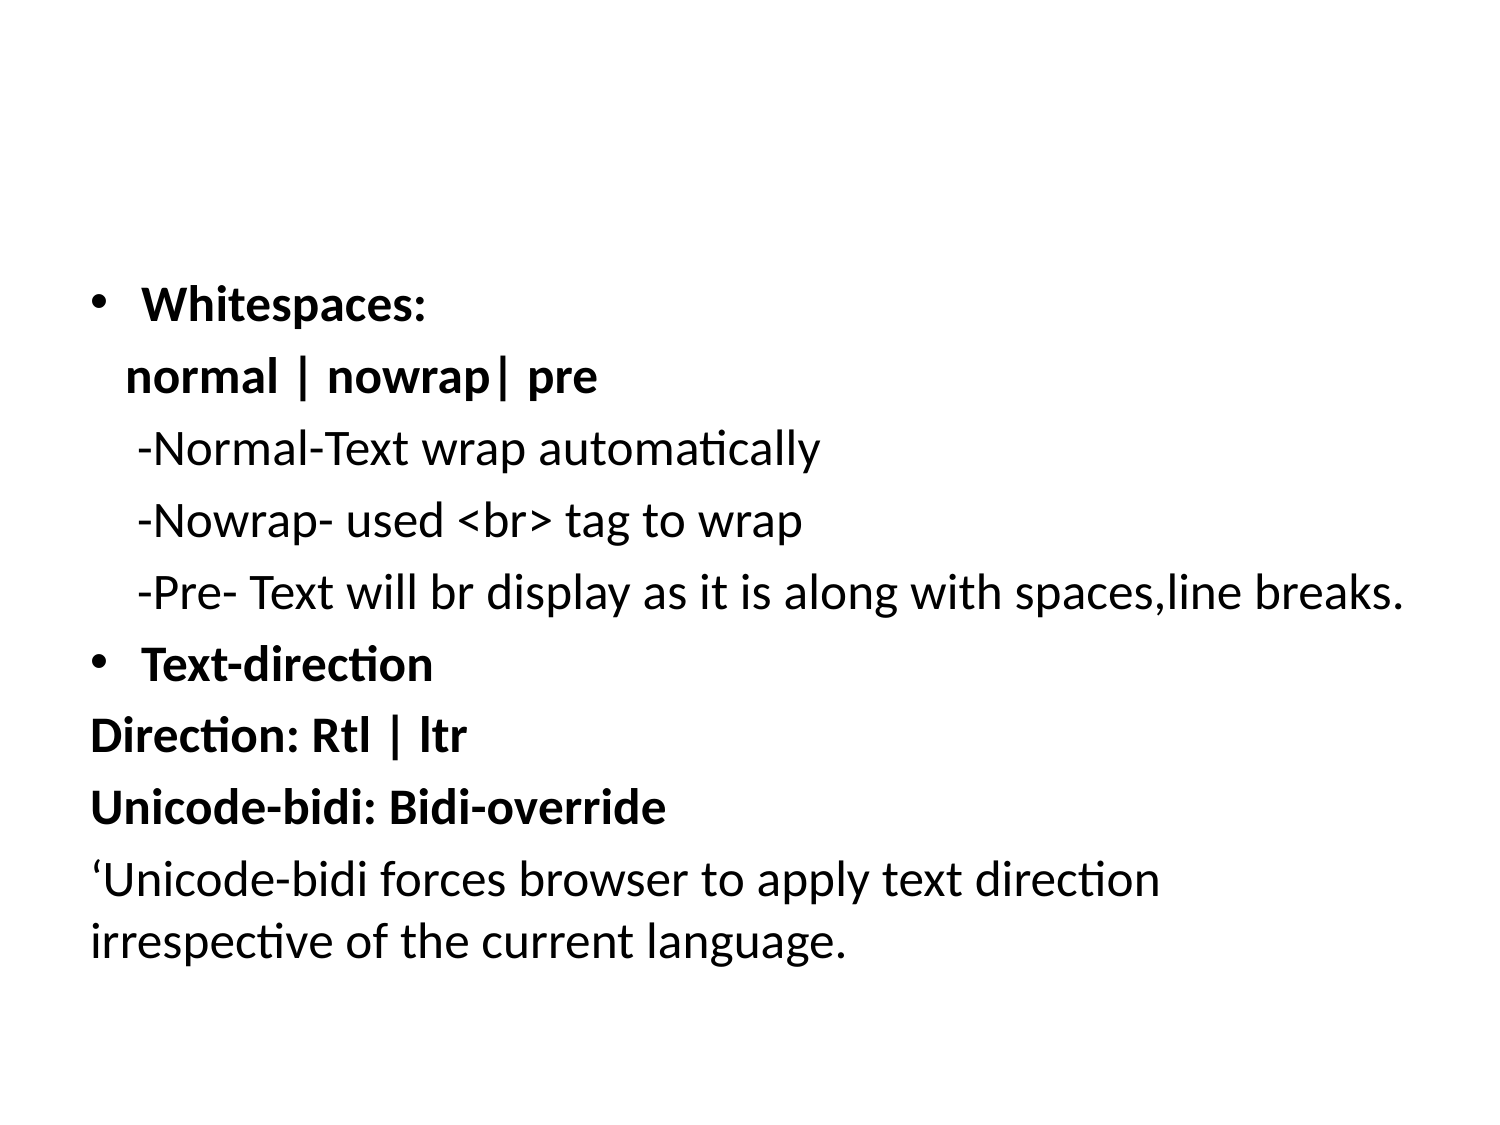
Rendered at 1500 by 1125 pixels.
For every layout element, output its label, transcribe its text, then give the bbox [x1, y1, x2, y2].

list Whitespaces: normal | nowrap| pre -Normal-Text wrap automatically -Nowrap- used <br> tag to wrap -Pre- Text will br display as it is along with spaces,line breaks. Text-direction Direction: Rtl | ltr Unicode-bidi: Bidi-override ‘Unicode-bidi forces browser to apply text direction irrespective of the current language. [75, 262, 1425, 1005]
